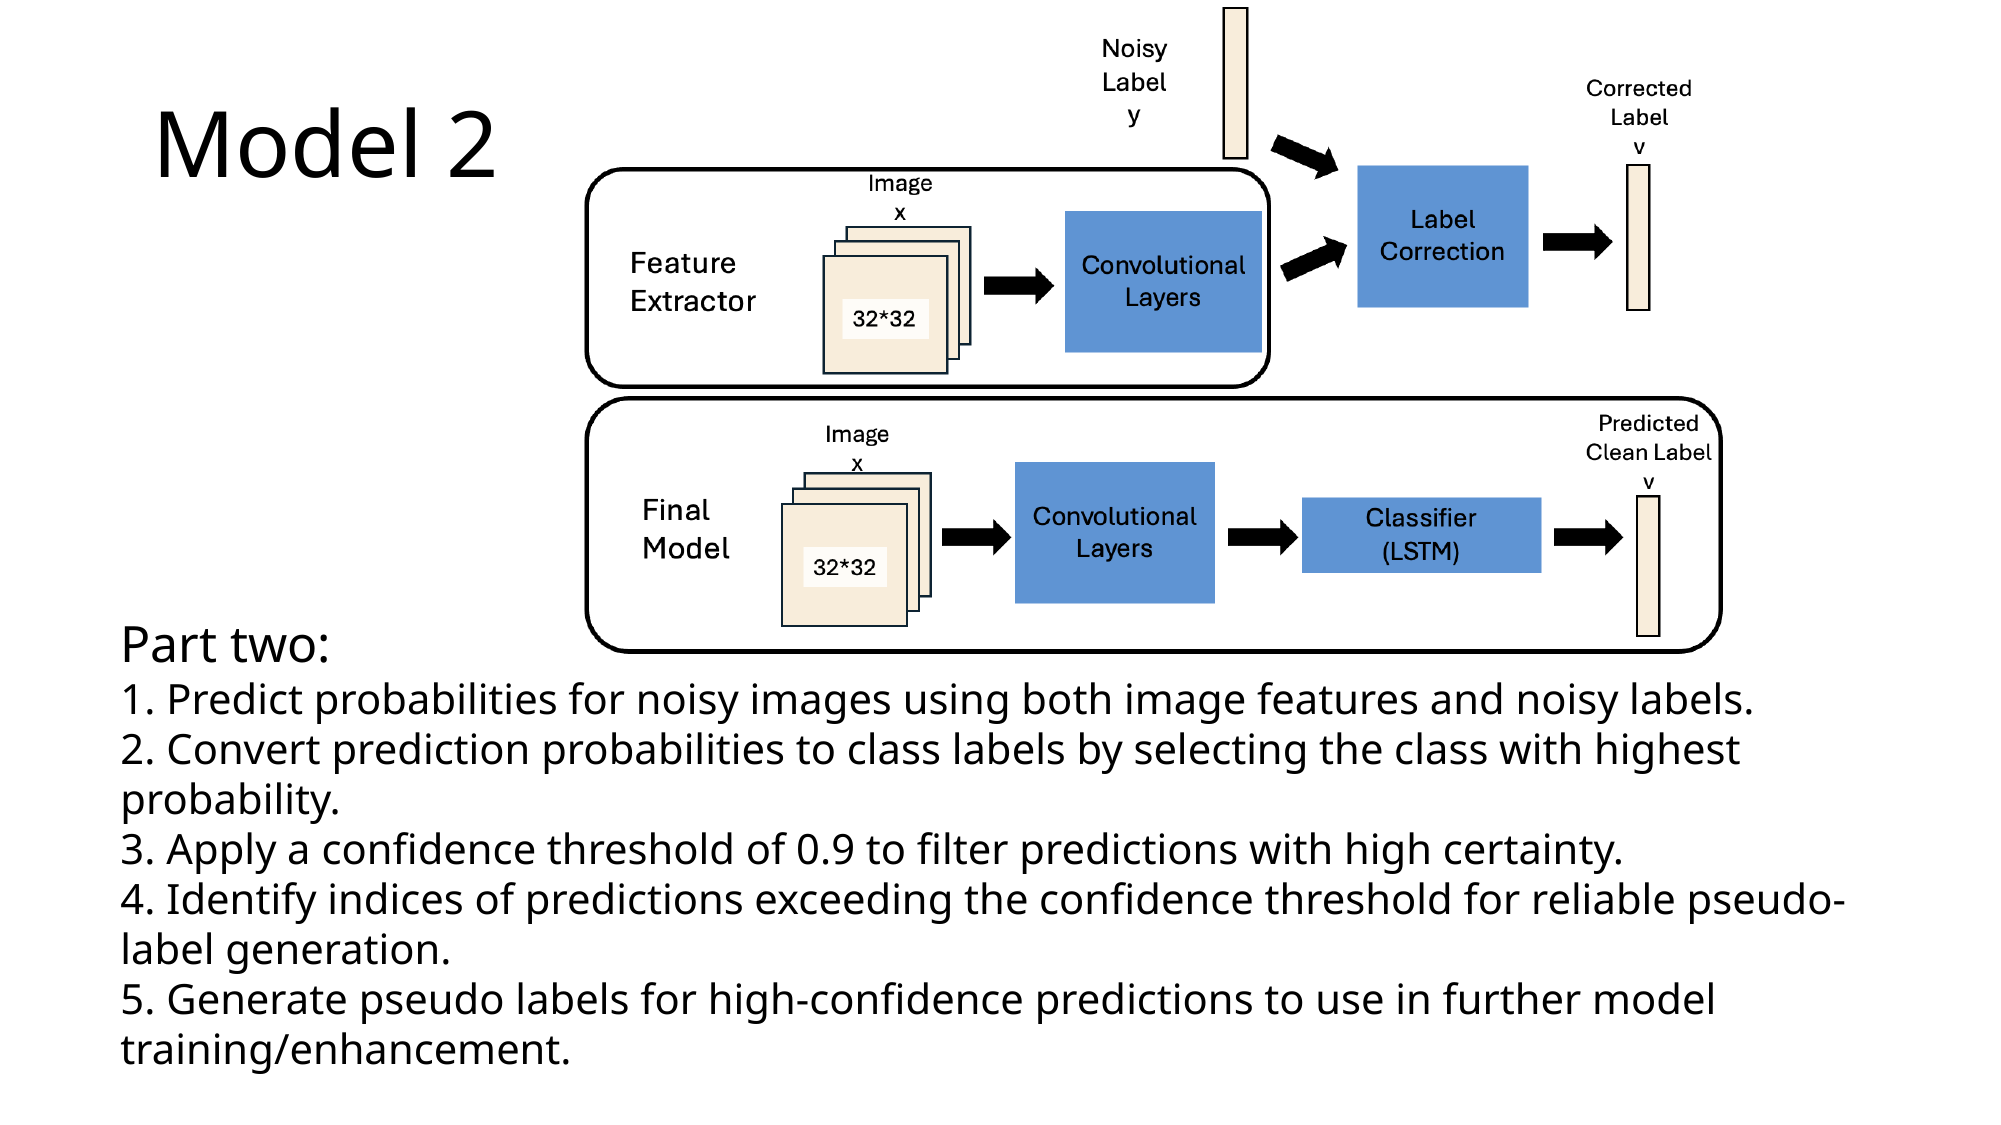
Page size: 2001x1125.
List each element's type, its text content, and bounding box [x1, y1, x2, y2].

text_box Part two: 1. Predict probabilities for noisy images using both image features and noisy labels. 2. Convert prediction probabilities to class labels by selecting the class with highest probability. 3. Apply a confidence threshold of 0.9 to filter predictions with high certainty. 4. Identify indices of predictions exceeding the confidence threshold for reliable pseudo-label generation. 5. Generate pseudo labels for high-confidence predictions to use in further model training/enhancement. [105, 605, 1895, 1081]
picture [561, 0, 1729, 666]
text_box Model 2 [137, 78, 561, 204]
